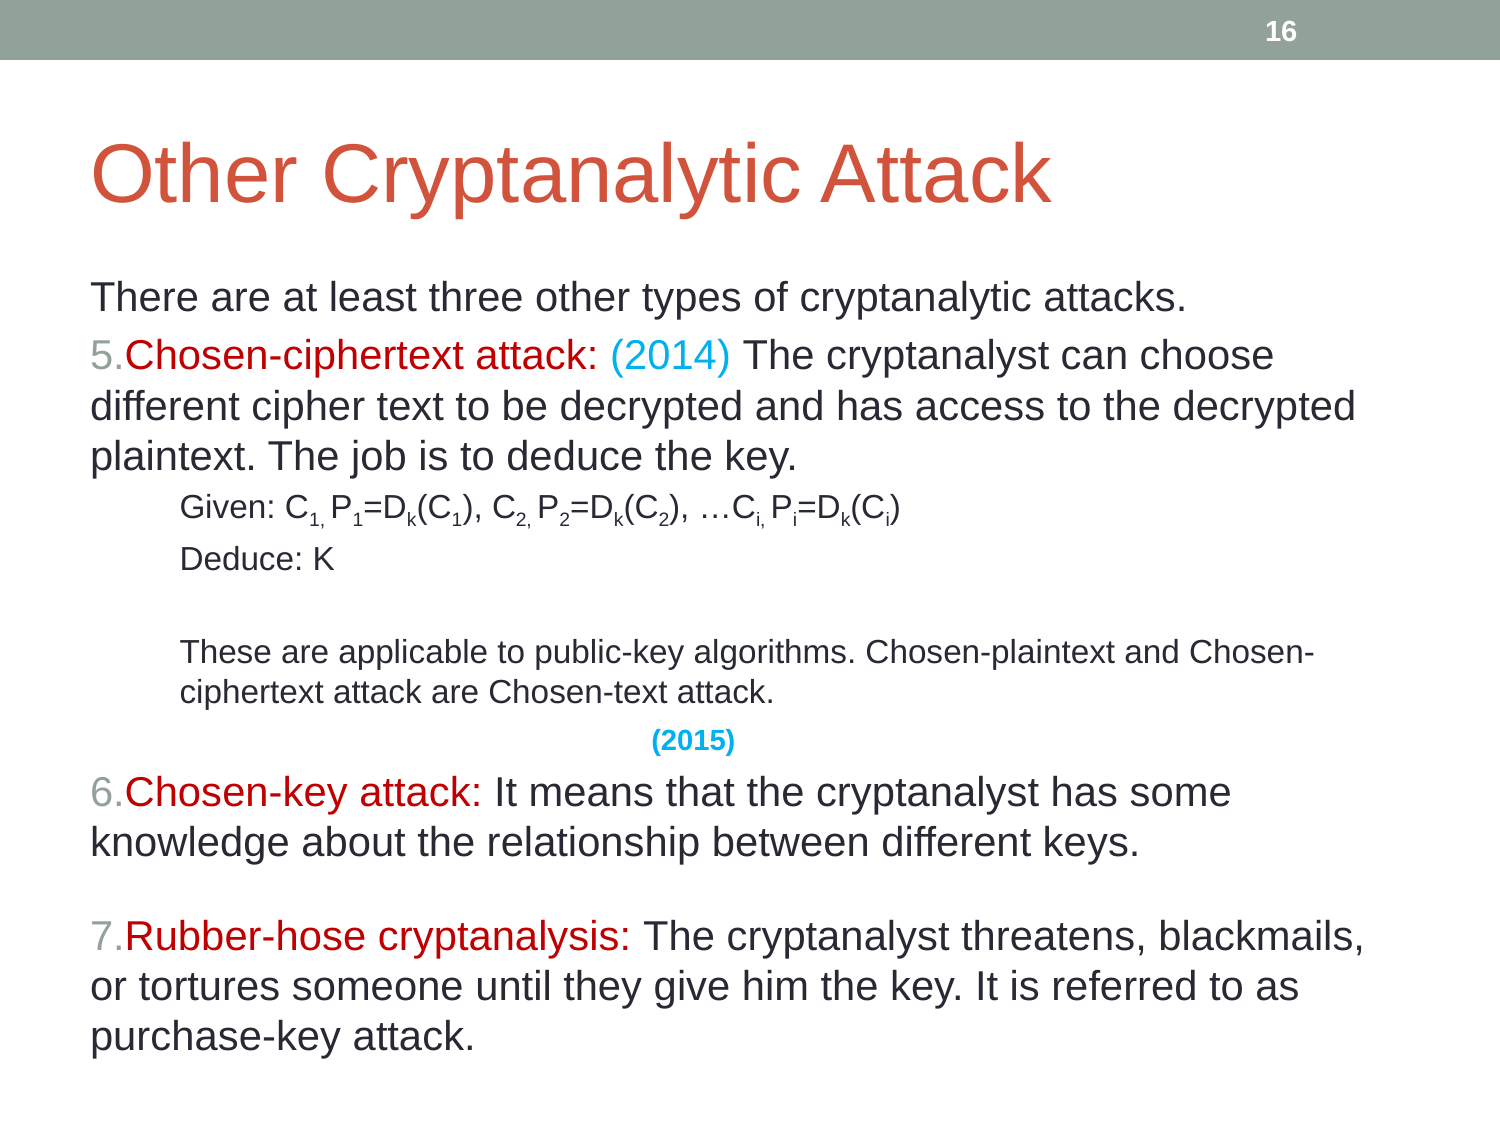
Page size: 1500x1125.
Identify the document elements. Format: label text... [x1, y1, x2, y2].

text_box ‹#› [1250, 3, 1425, 57]
list There are at least three other types of cryptanalytic attacks. Chosen-ciphertext attack: (2014) The cryptanalyst can choose different cipher text to be decrypted and has access to the decrypted plaintext. The job is to deduce the key. Given: C1, P1=Dk(C1), C2, P2=Dk(C2), …Ci, Pi=Dk(Ci) Deduce: K These are applicable to public-key algorithms. Chosen-plaintext and Chosen-ciphertext attack are Chosen-text attack. (2015) Chosen-key attack: It means that the cryptanalyst has some knowledge about the relationship between different keys. Rubber-hose cryptanalysis: The cryptanalyst threatens, blackmails, or tortures someone until they give him the key. It is referred to as purchase-key attack. [75, 262, 1425, 1063]
title Other Cryptanalytic Attack [75, 87, 1425, 250]
